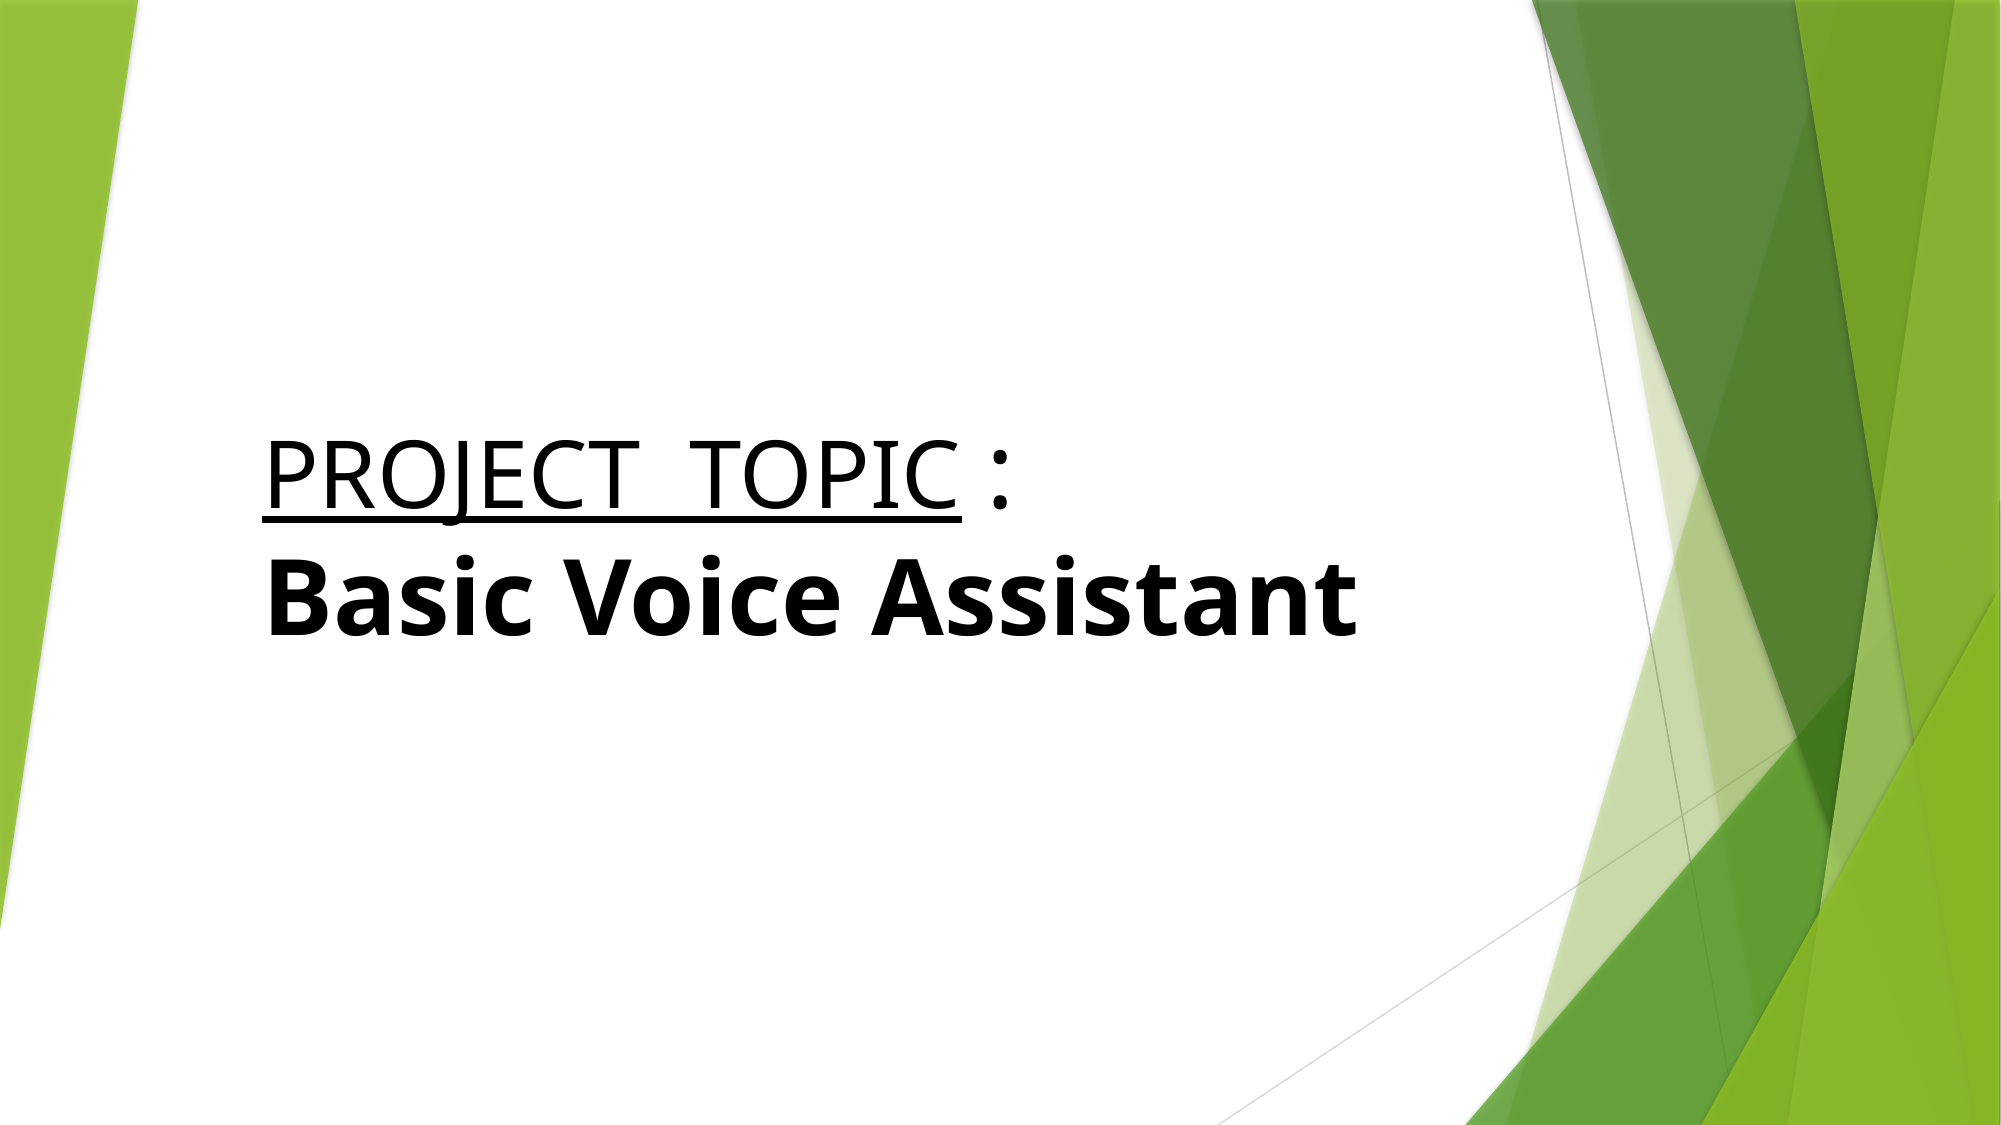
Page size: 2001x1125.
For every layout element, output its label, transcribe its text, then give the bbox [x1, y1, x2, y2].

title PROJECT TOPIC : Basic Voice Assistant [247, 394, 1522, 665]
